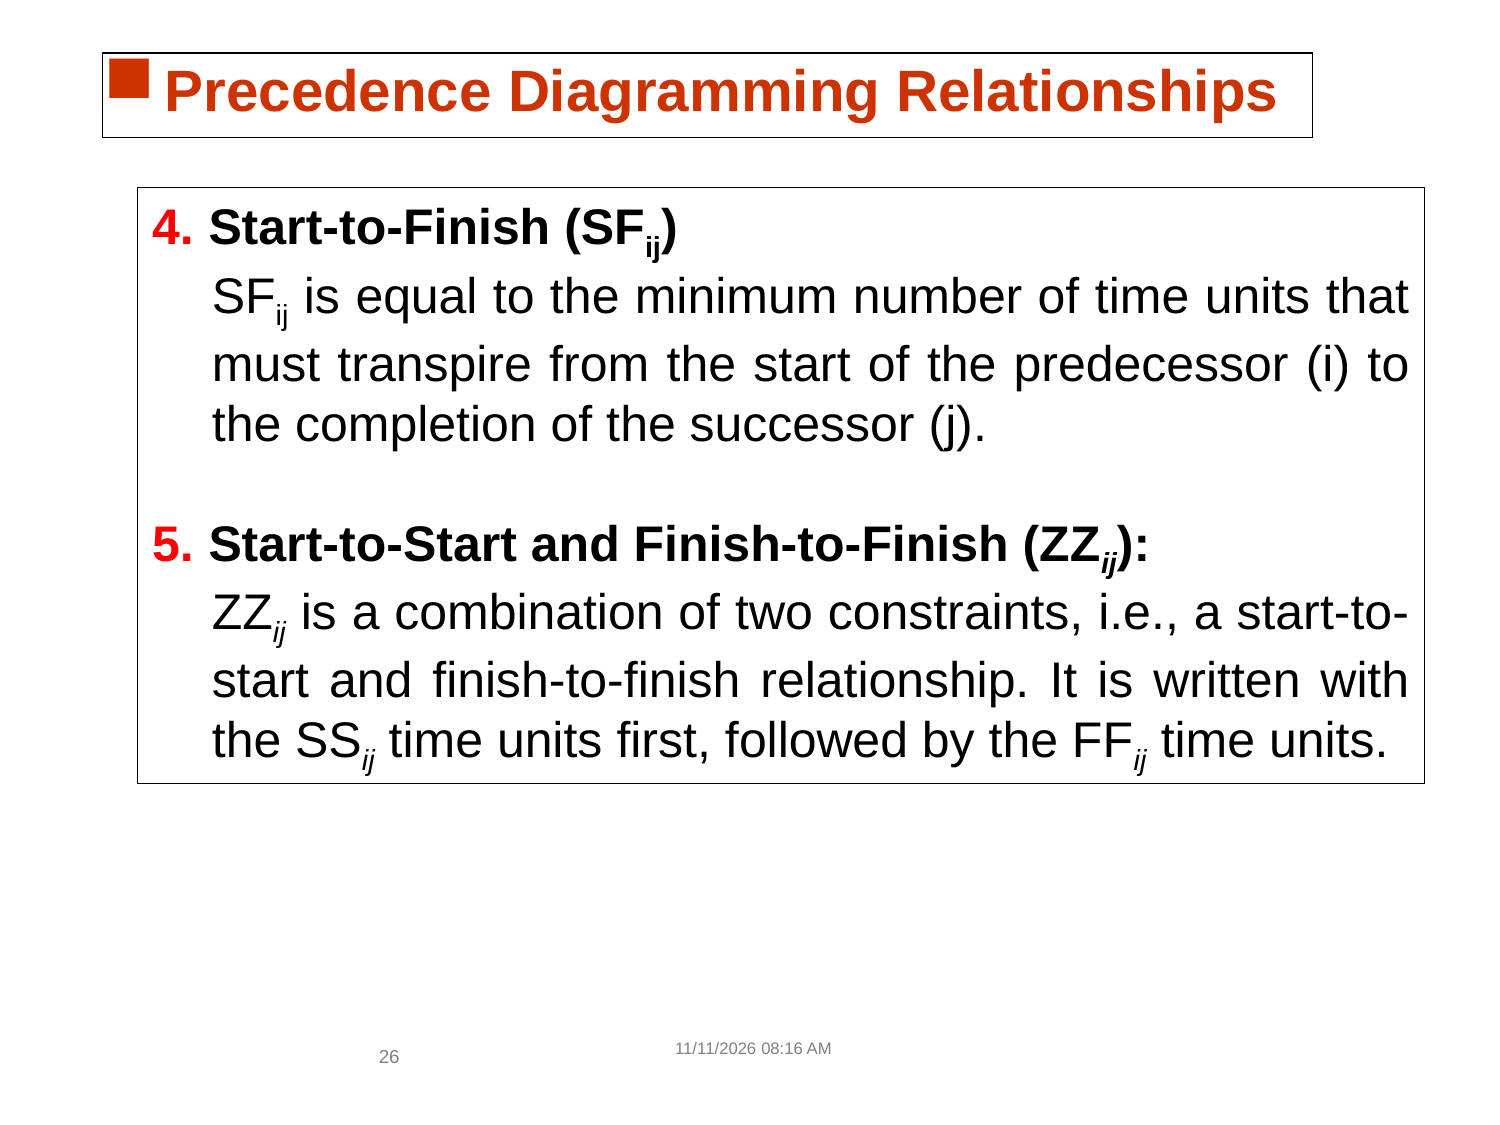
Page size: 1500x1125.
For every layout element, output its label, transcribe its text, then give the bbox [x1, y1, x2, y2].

slide_number 26 [359, 1044, 419, 1097]
text_box Start-to-Finish (SFij) SFij is equal to the minimum number of time units that must transpire from the start of the predecessor (i) to the completion of the successor (j). Start-to-Start and Finish-to-Finish (ZZij): ZZij is a combination of two constraints, i.e., a start-to-start and finish-to-finish relationship. It is written with the SSij time units first, followed by the FFij time units. [137, 187, 1425, 784]
text_box Precedence Diagramming Relationships [102, 52, 1313, 138]
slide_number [674, 1037, 914, 1067]
